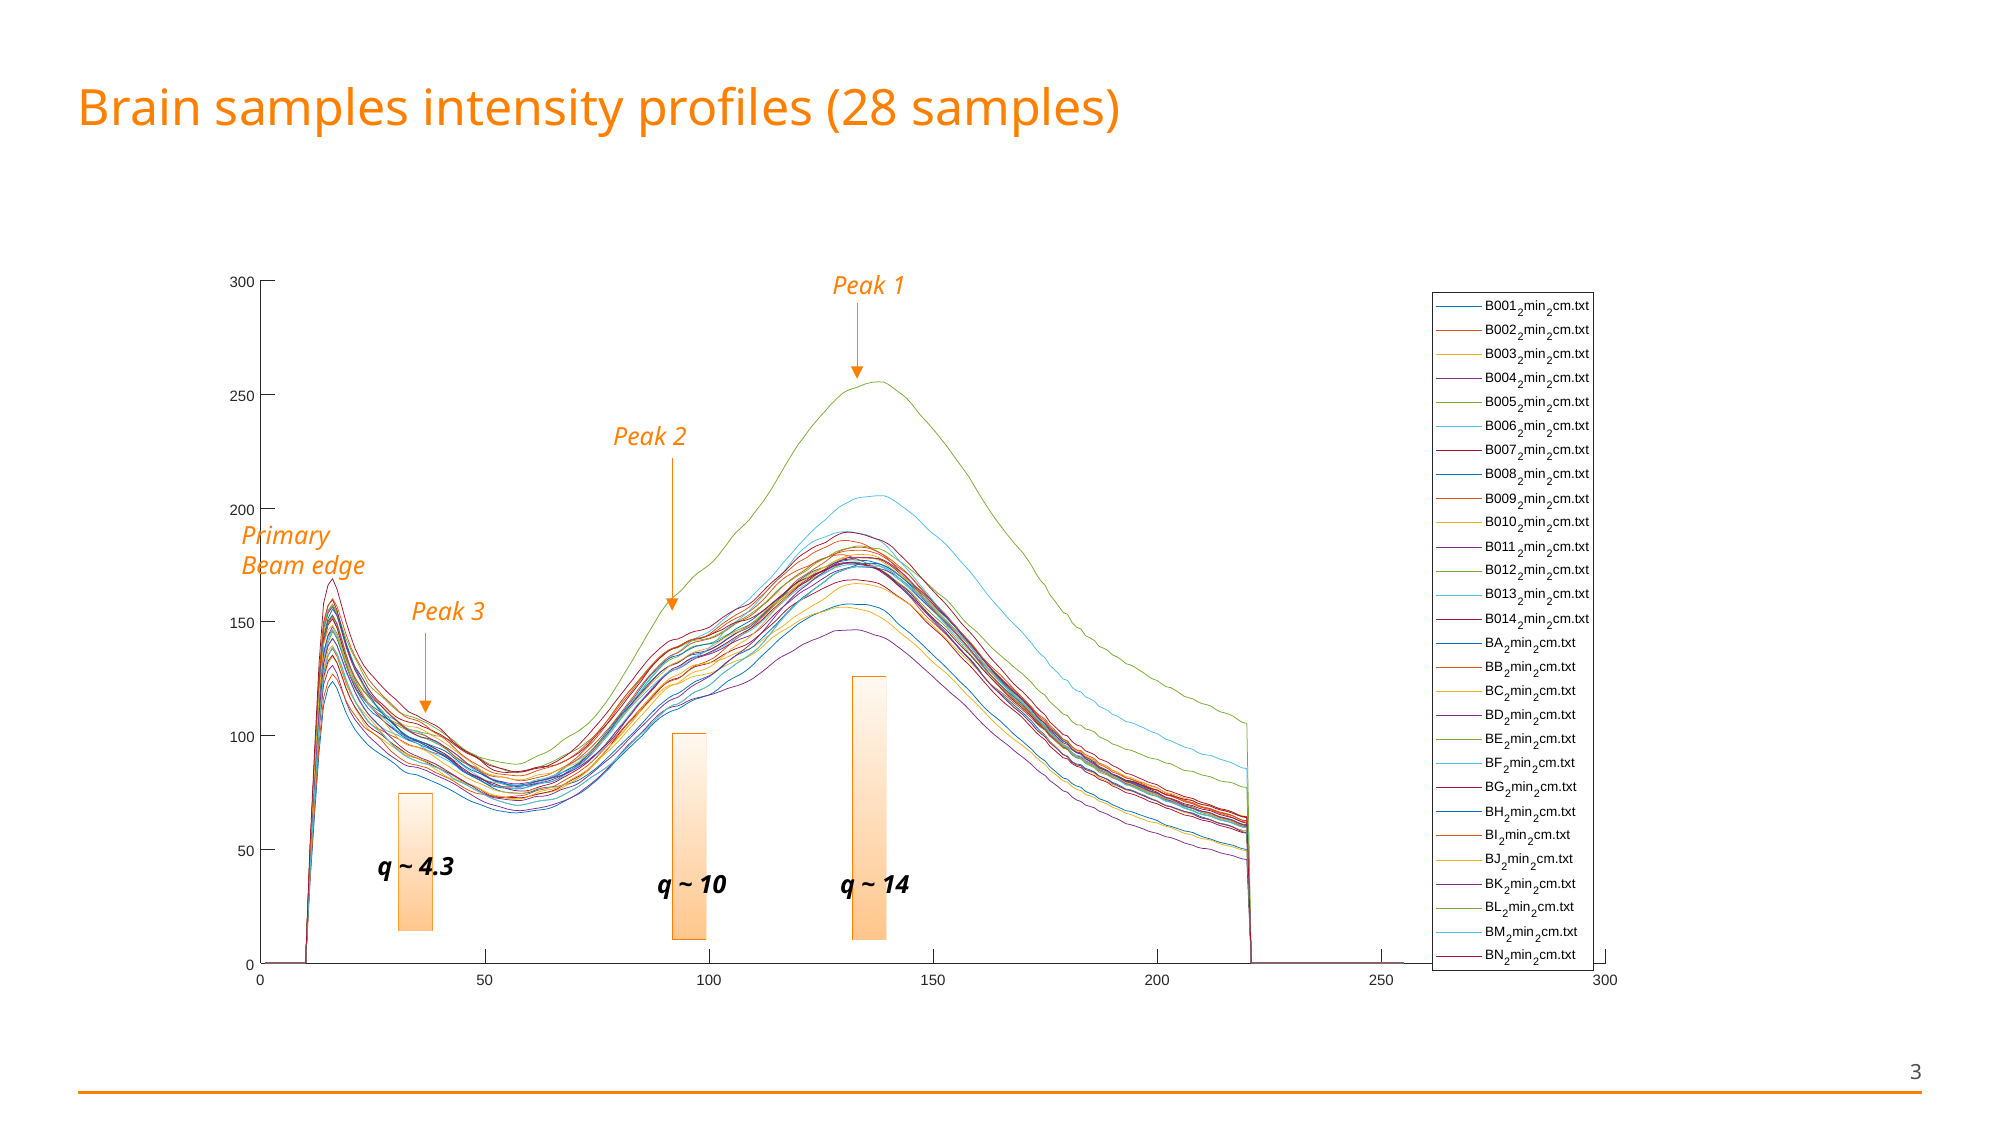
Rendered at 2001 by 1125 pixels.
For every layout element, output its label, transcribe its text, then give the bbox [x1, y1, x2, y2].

slide_number 3 [1487, 1042, 1937, 1103]
title Brain samples intensity profiles (28 samples) [63, 0, 1788, 218]
picture [224, 257, 1627, 1003]
